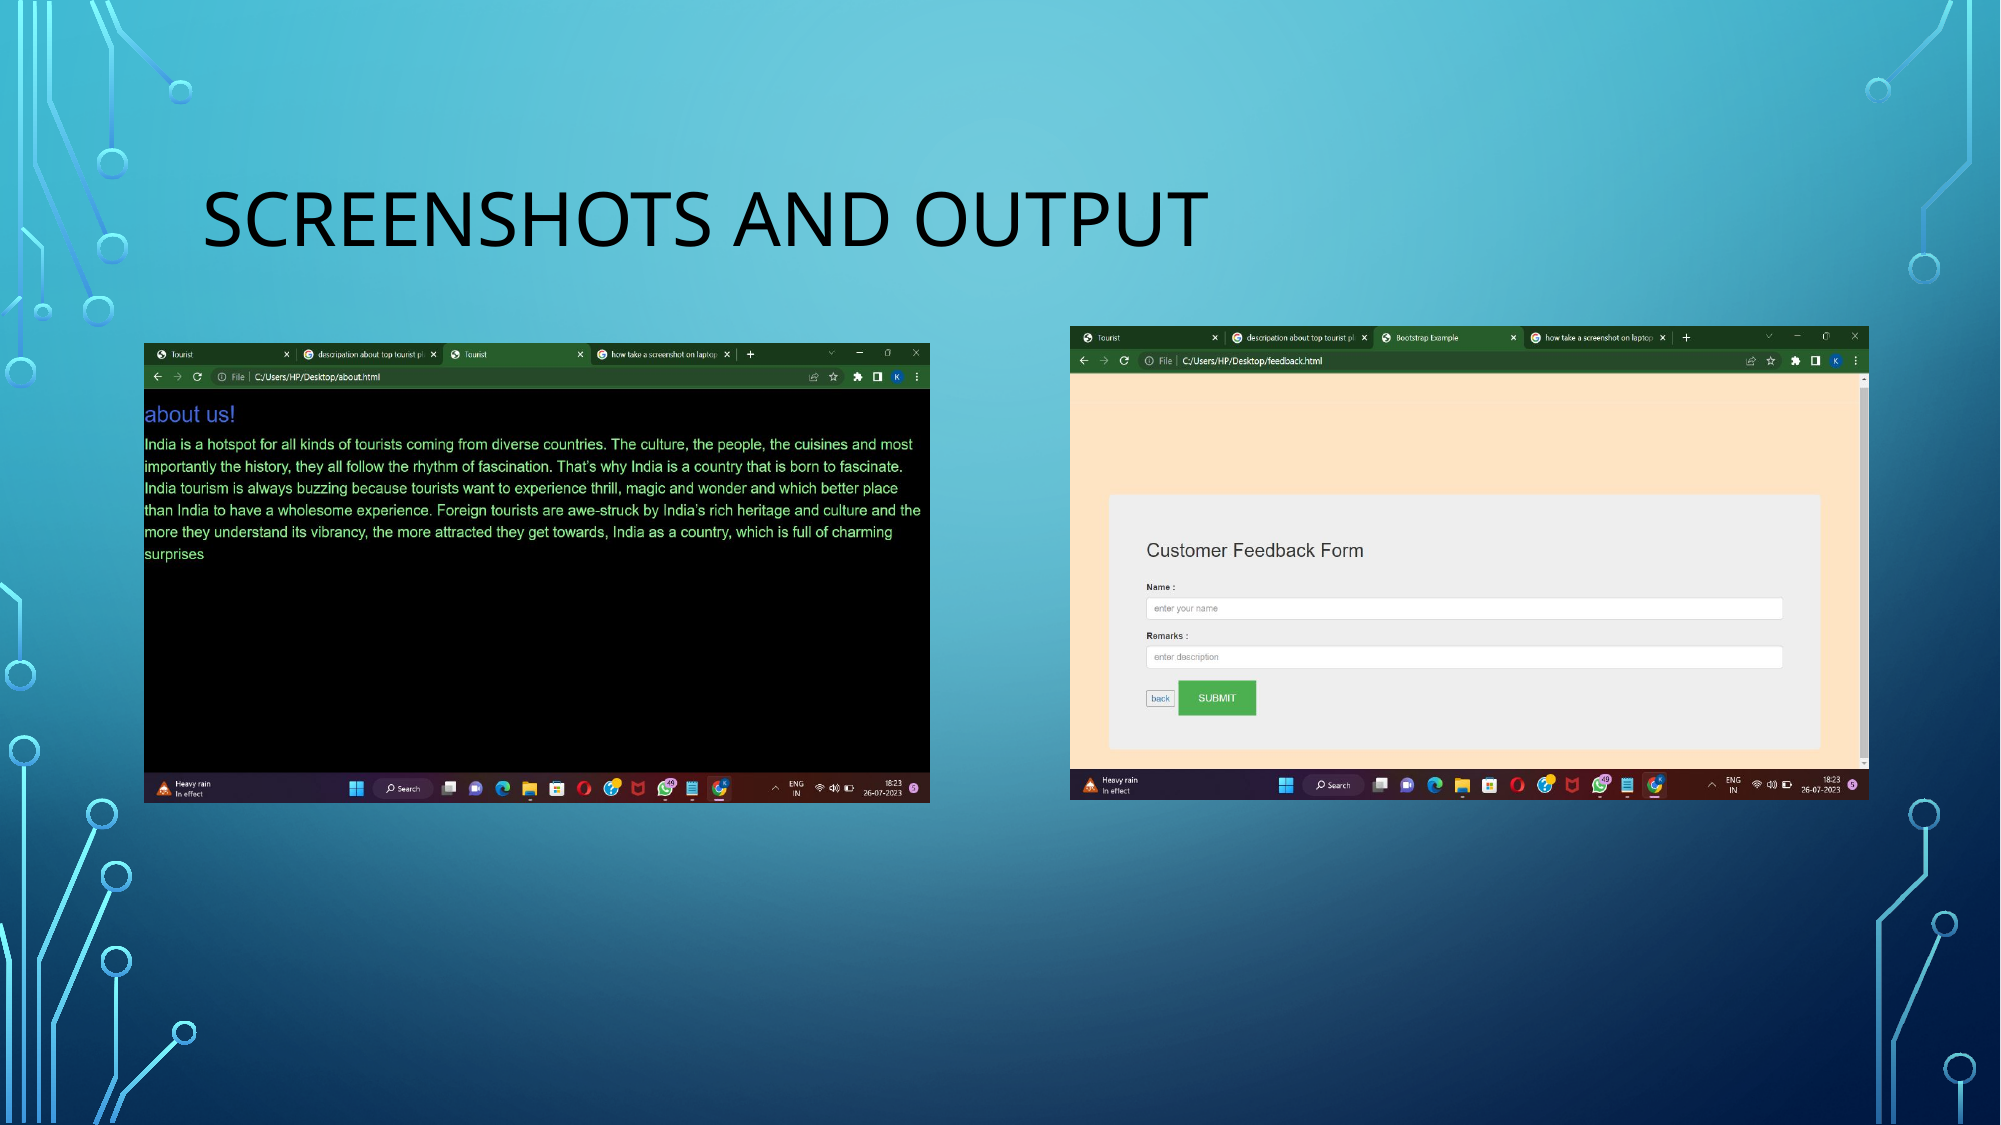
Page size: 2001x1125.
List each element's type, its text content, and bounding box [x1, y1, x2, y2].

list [144, 343, 930, 803]
picture [1070, 326, 1869, 800]
title SCREENSHOTS AND OUTPUT [187, 101, 1813, 344]
